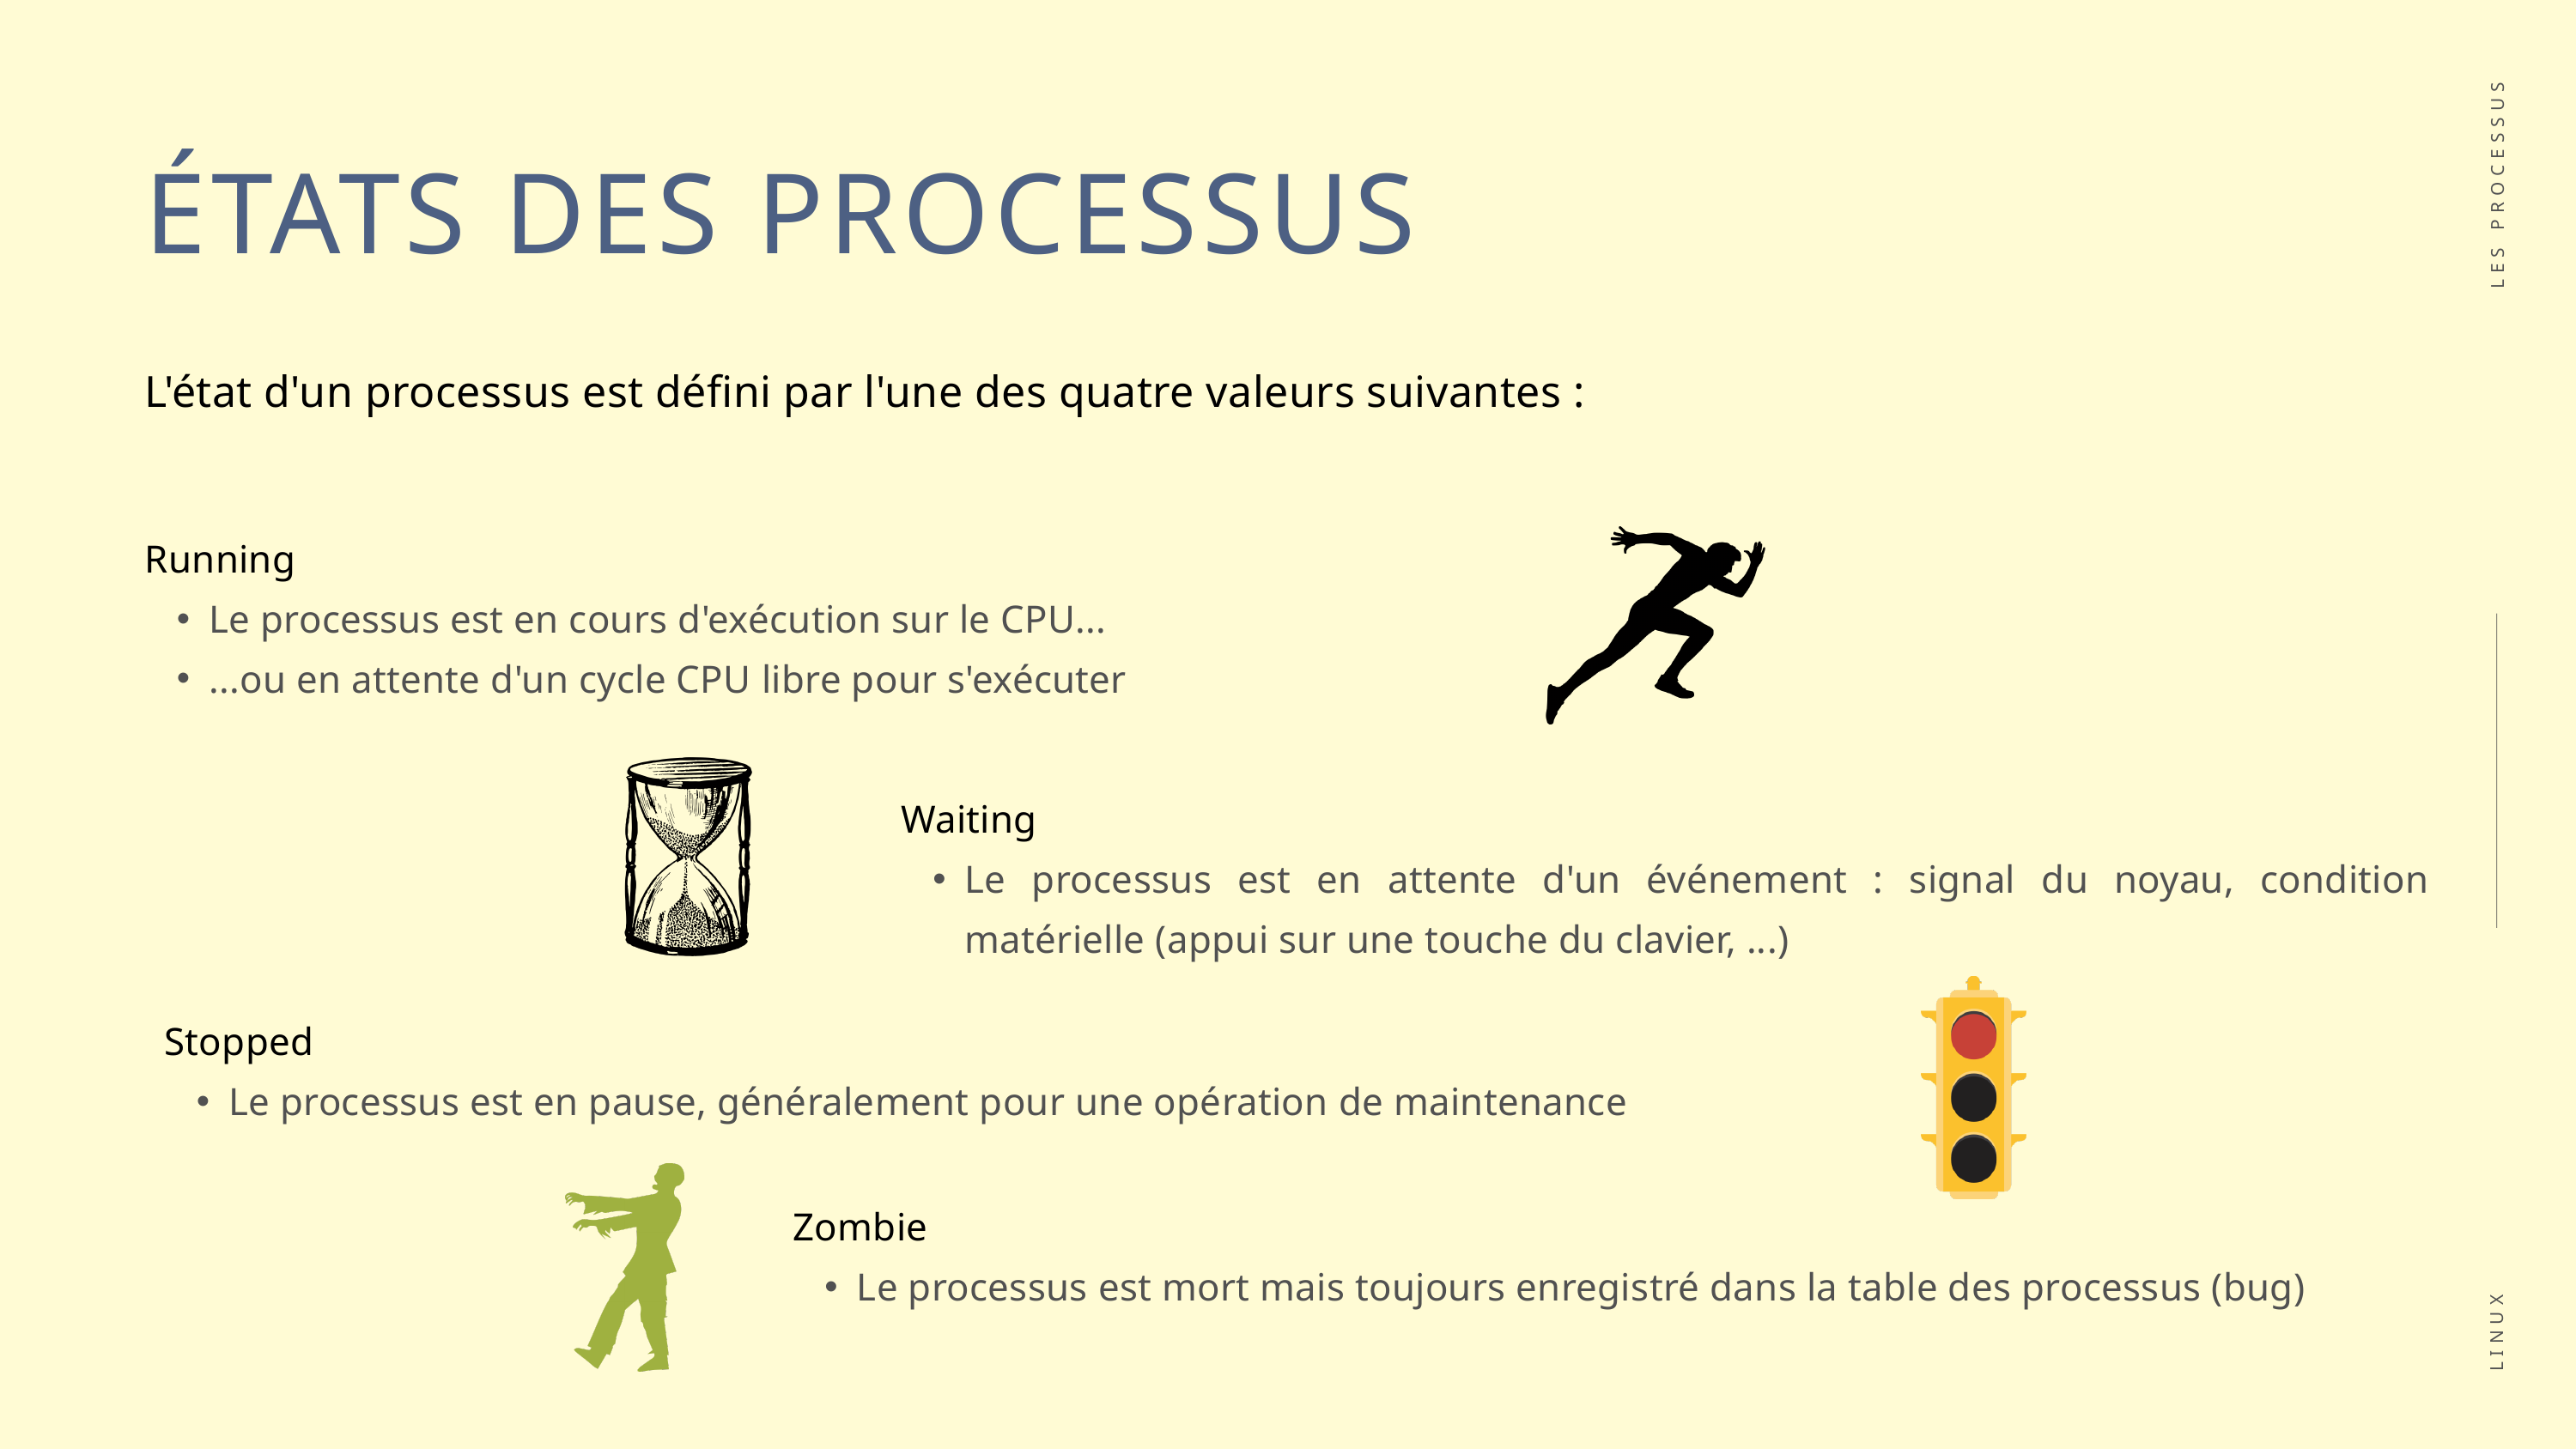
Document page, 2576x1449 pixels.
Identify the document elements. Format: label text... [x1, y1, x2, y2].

text_box L'état d'un processus est défini par l'une des quatre valeurs suivantes : [144, 347, 2255, 416]
picture [1920, 976, 2026, 1199]
text_box LES PROCESSUS [2487, 82, 2508, 614]
text_box Zombie Le processus est mort mais toujours enregistré dans la table des processus (bug) [793, 1188, 2431, 1309]
picture [565, 1163, 684, 1372]
text_box Running Le processus est en cours d'exécution sur le CPU... ...ou en attente d'un cycle CPU libre pour s'exécuter [144, 520, 1675, 701]
picture [1545, 526, 1765, 724]
text_box ÉTATS DES PROCESSUS [144, 153, 2431, 276]
text_box LINUX [2486, 997, 2506, 1372]
picture [624, 757, 752, 956]
text_box Waiting Le processus est en attente d'un événement : signal du noyau, condition matérielle (appui sur une touche du clavier, ...) [901, 780, 2431, 961]
text_box Stopped Le processus est en pause, généralement pour une opération de maintenance [164, 1003, 1772, 1124]
